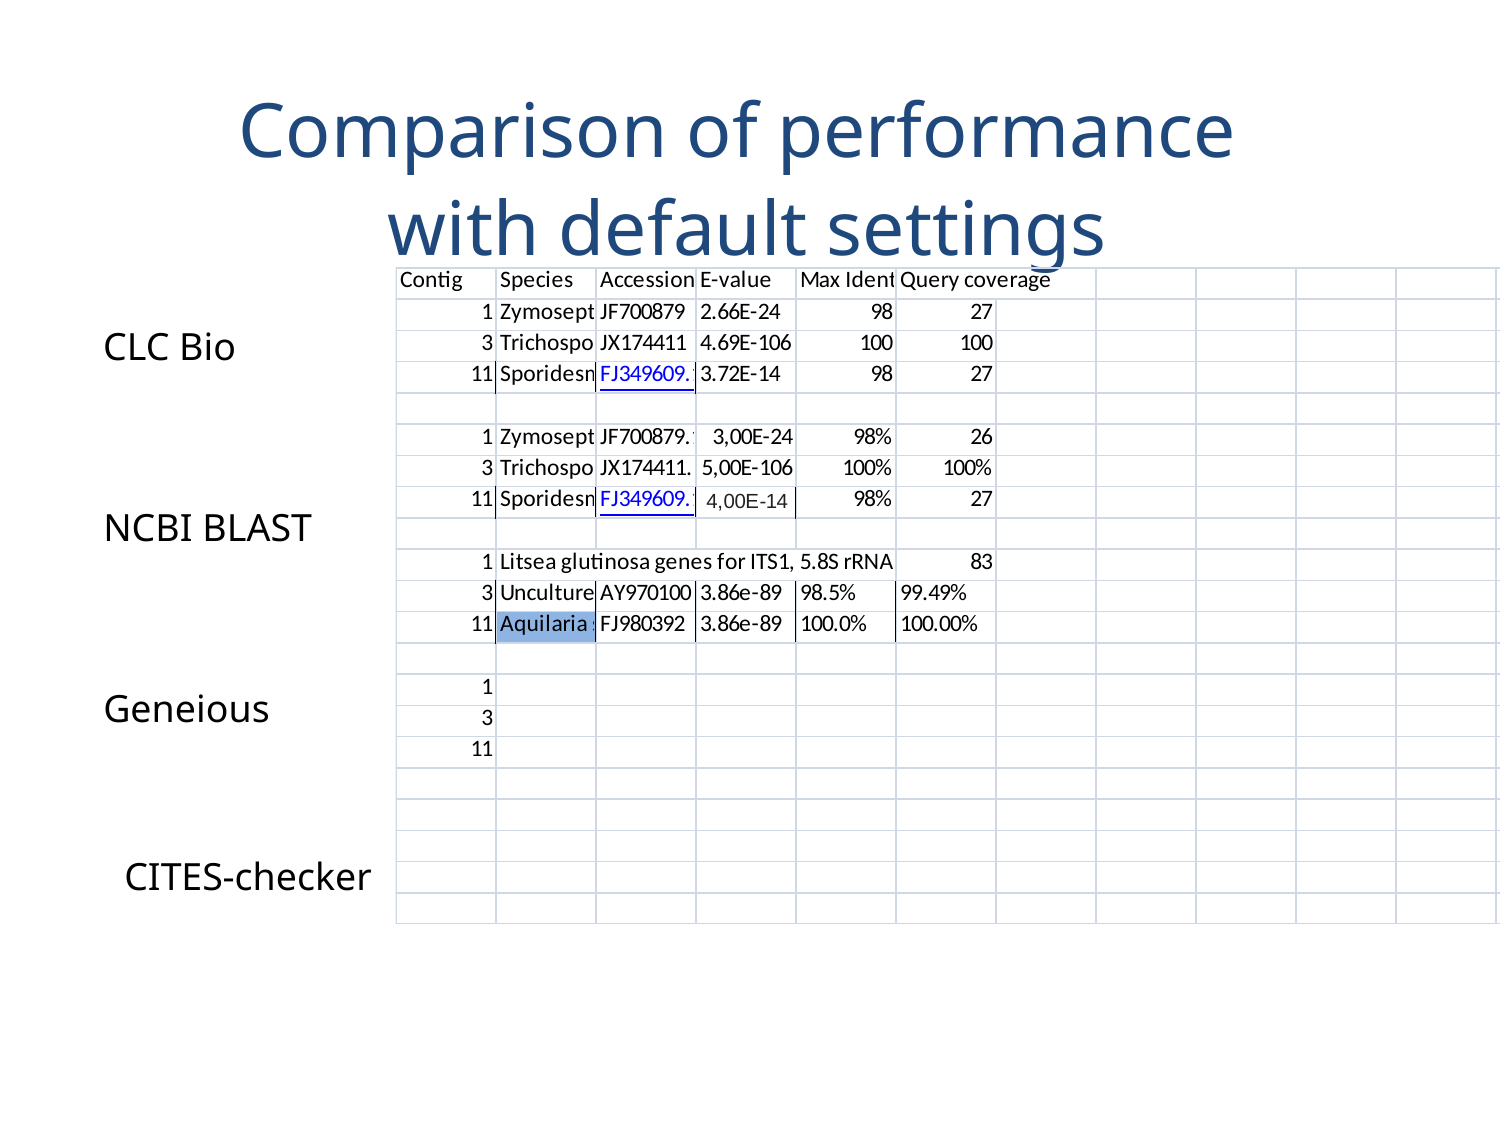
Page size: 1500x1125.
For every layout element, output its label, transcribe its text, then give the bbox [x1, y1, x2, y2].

text_box CITES-checker [109, 845, 388, 906]
text_box Comparison of performance with default settings [144, 74, 1350, 315]
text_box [395, 266, 1500, 926]
text_box Geneious [88, 677, 349, 738]
text_box NCBI BLAST [88, 496, 349, 557]
text_box CLC Bio [88, 315, 390, 376]
